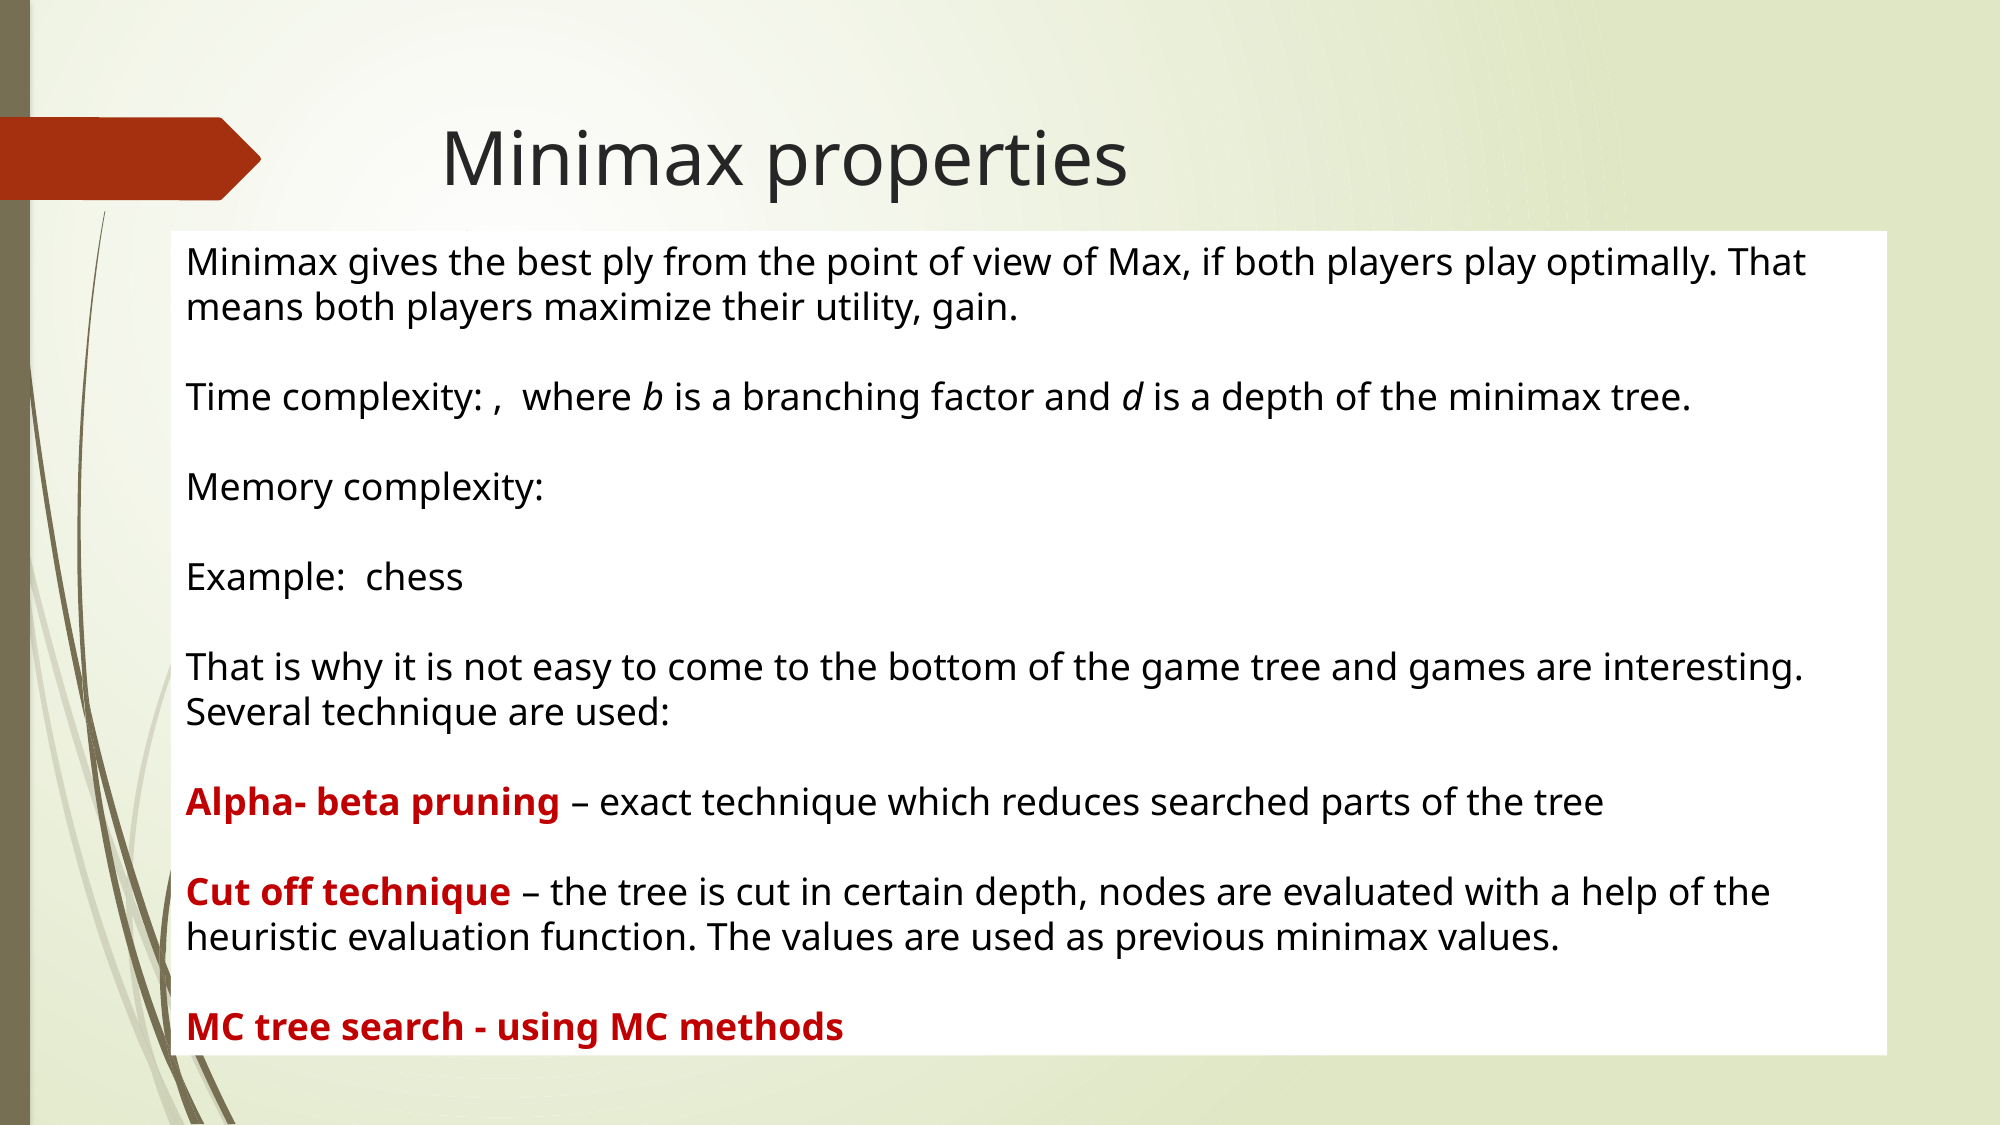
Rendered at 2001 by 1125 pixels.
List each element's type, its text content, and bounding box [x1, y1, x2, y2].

title Minimax properties [425, 102, 1888, 230]
